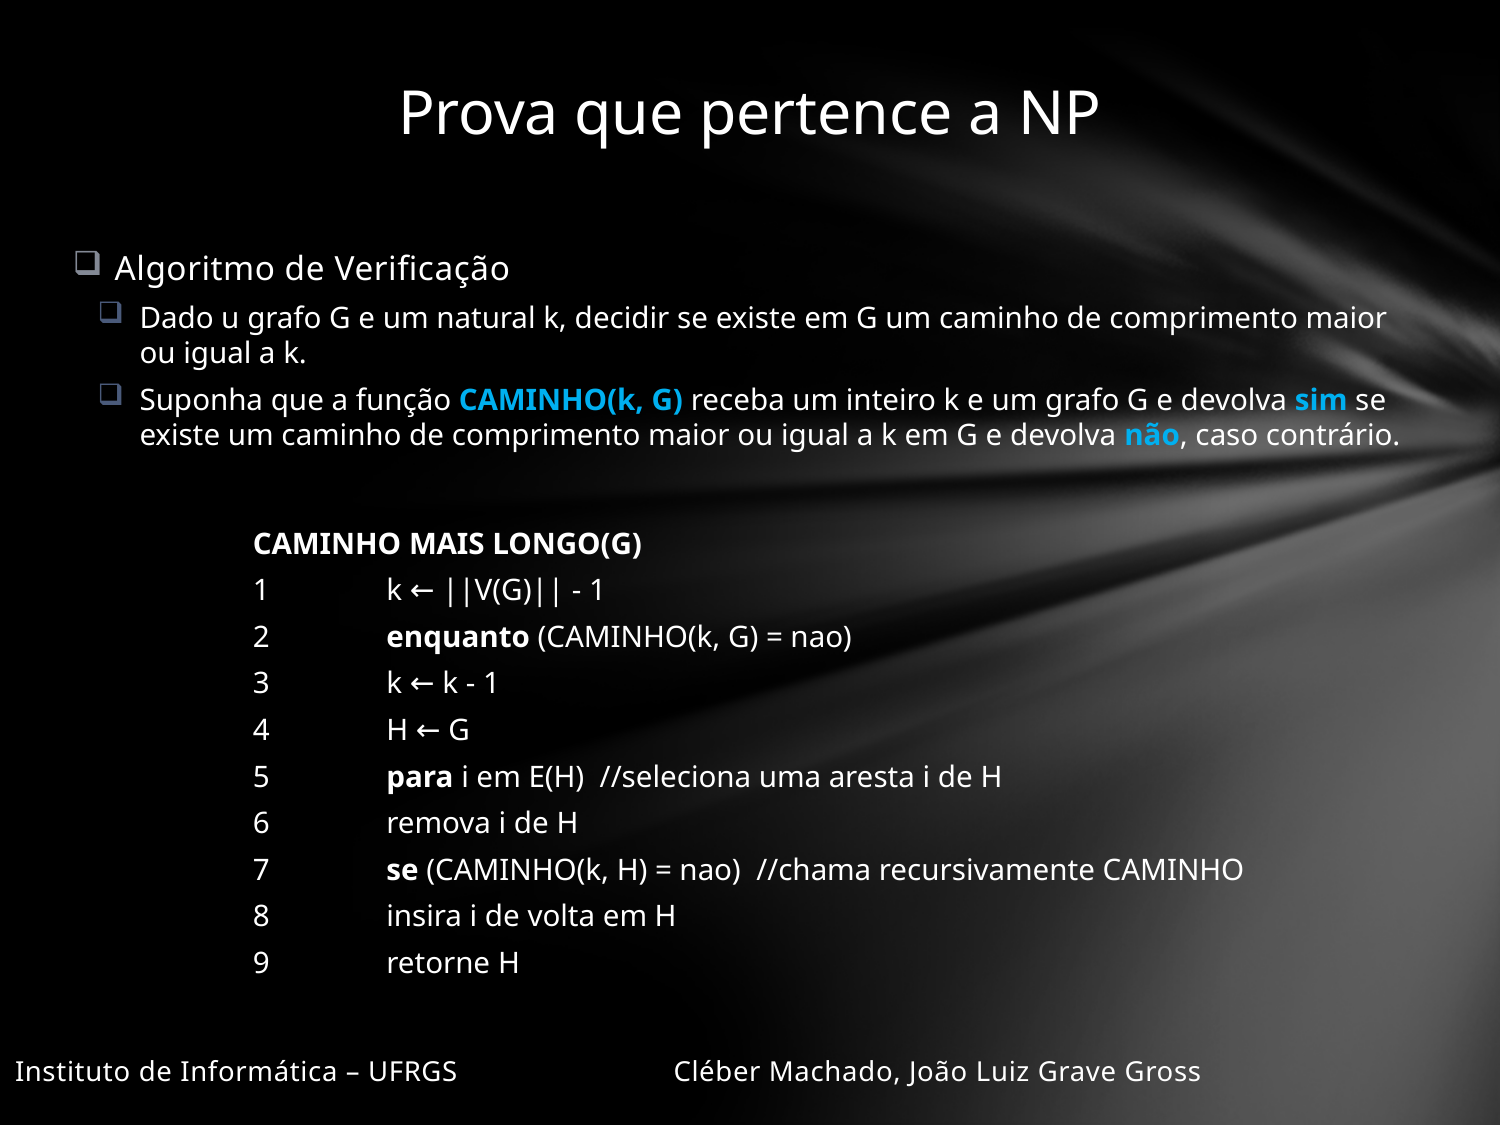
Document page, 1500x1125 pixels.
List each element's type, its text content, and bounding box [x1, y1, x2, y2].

list Algoritmo de Verificação Dado u grafo G e um natural k, decidir se existe em G um caminho de comprimento maior ou igual a k. Suponha que a função CAMINHO(k, G) receba um inteiro k e um grafo G e devolva sim se existe um caminho de comprimento maior ou igual a k em G e devolva não, caso contrário. CAMINHO MAIS LONGO(G) 1 k ← ||V(G)|| - 1 2 enquanto (CAMINHO(k, G) = nao) 3 k ← k - 1 4 H ← G 5 para i em E(H) //seleciona uma aresta i de H 6 remova i de H 7 se (CAMINHO(k, H) = nao) //chama recursivamente CAMINHO 8 insira i de volta em H 9 retorne H [57, 239, 1436, 1015]
text_box Instituto de Informática – UFRGS Cléber Machado, João Luiz Grave Gross [0, 1046, 1500, 1125]
title Prova que pertence a NP [0, 66, 1500, 155]
